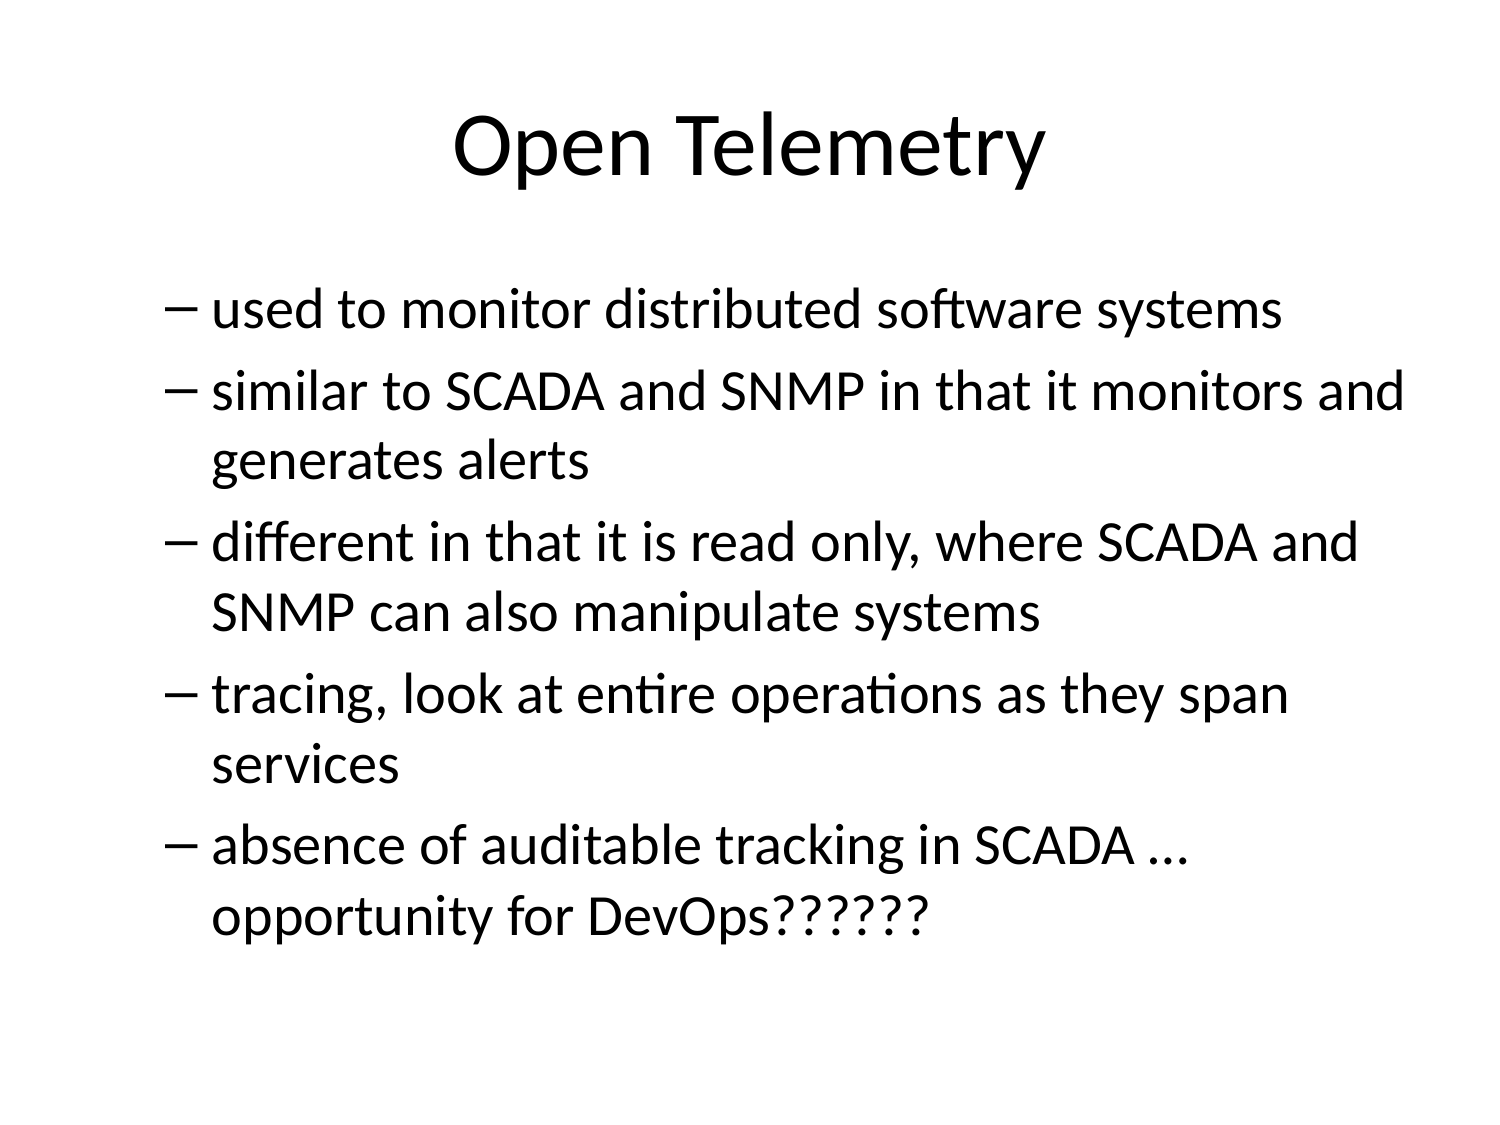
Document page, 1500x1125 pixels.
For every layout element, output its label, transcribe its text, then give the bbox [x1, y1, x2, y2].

list used to monitor distributed software systems similar to SCADA and SNMP in that it monitors and generates alerts different in that it is read only, where SCADA and SNMP can also manipulate systems tracing, look at entire operations as they span services absence of auditable tracking in SCADA … opportunity for DevOps?????? [75, 262, 1425, 1005]
title Open Telemetry [75, 45, 1425, 233]
